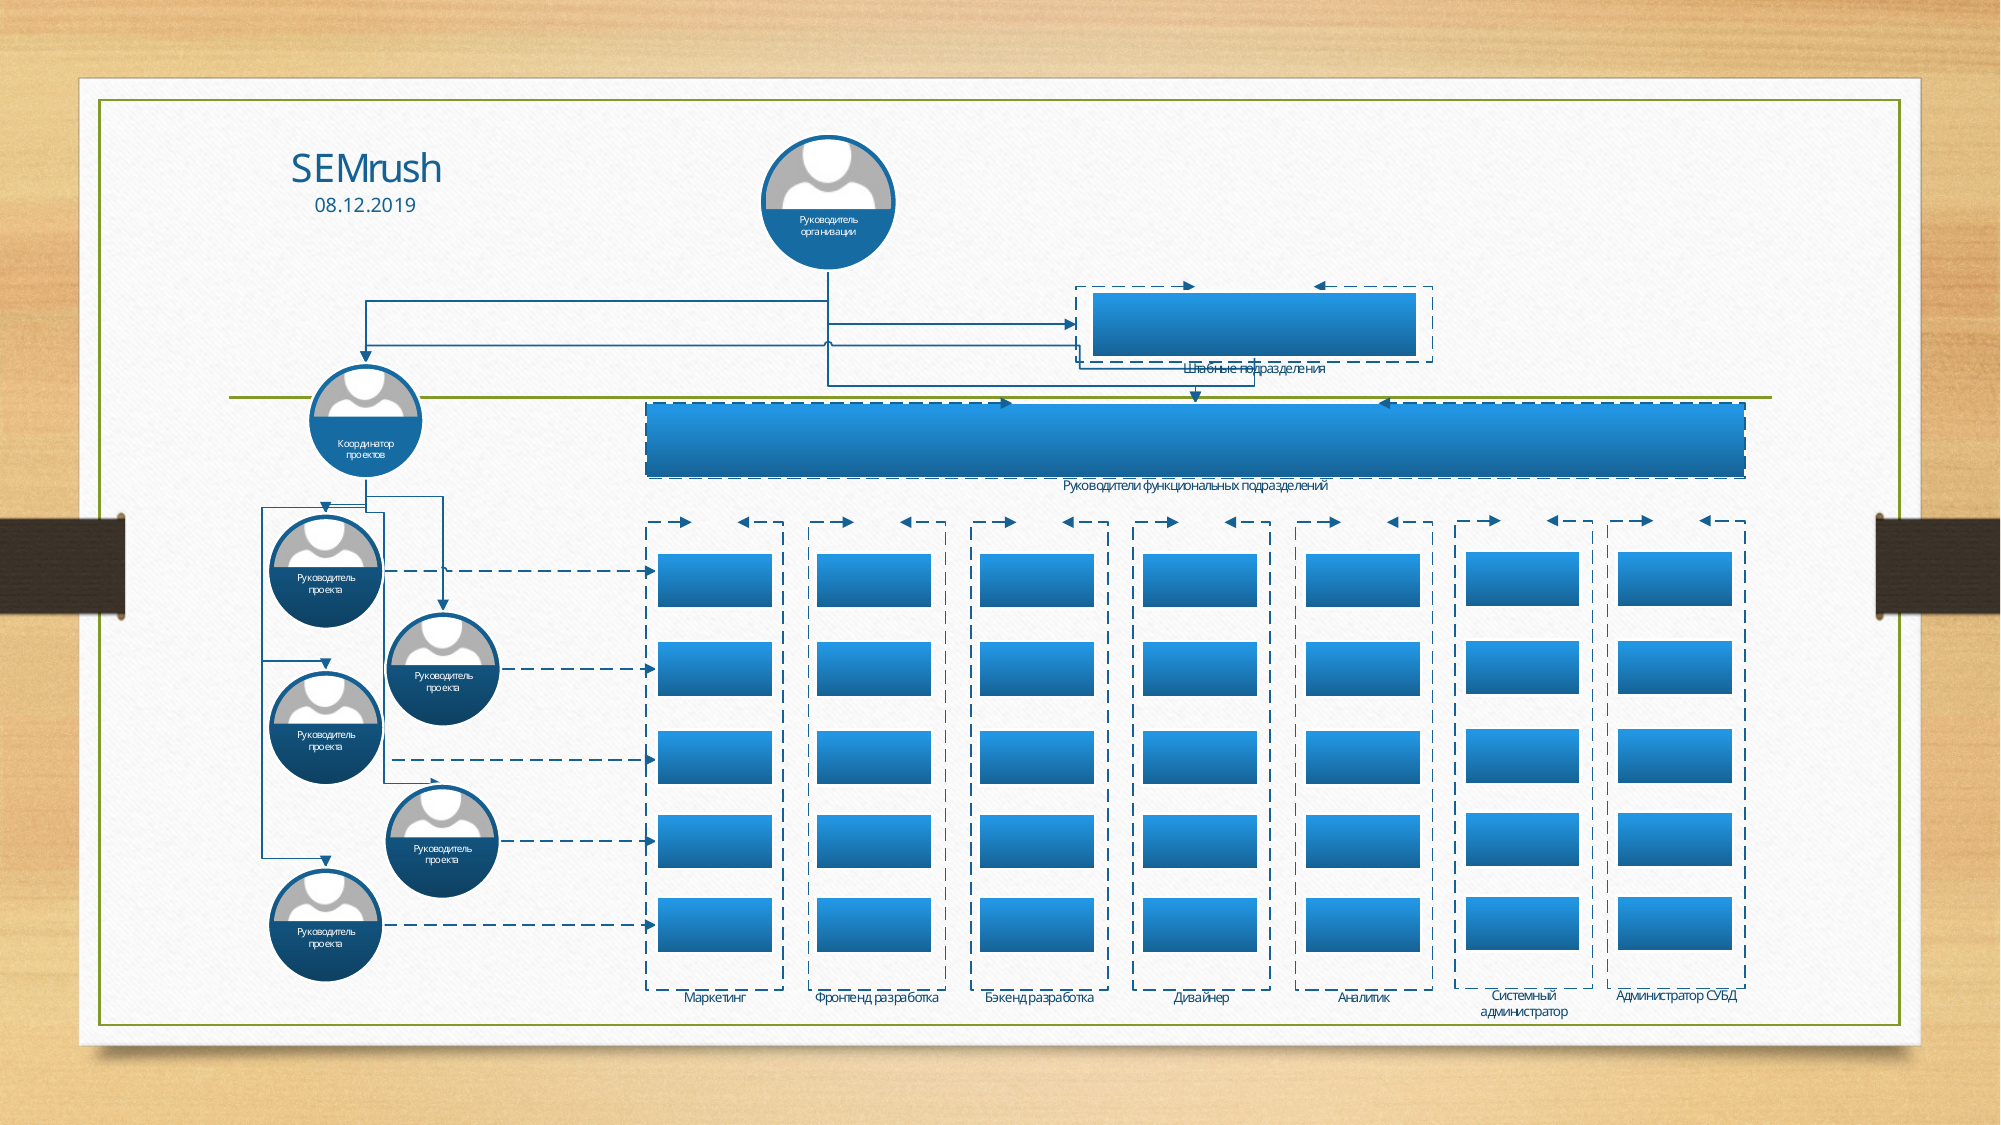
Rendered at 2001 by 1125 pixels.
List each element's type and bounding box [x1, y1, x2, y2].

text_box [80, 259, 199, 268]
text_box [199, 103, 1759, 1021]
text_box [1759, 259, 2000, 268]
picture [0, 0, 2001, 1125]
